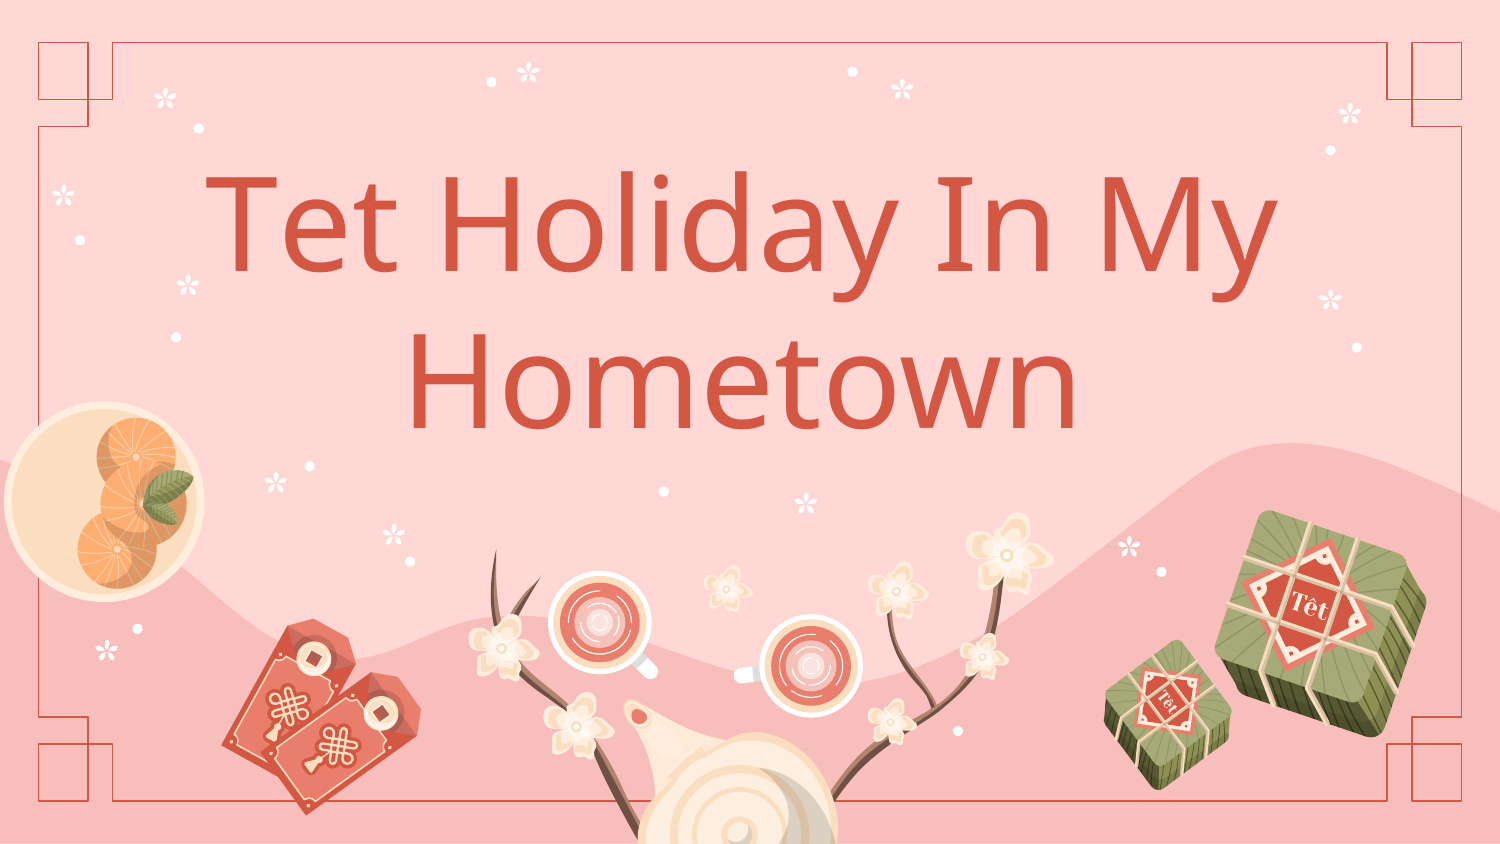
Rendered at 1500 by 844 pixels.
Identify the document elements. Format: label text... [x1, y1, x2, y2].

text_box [3, 401, 205, 603]
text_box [220, 618, 422, 816]
title Tet Holiday In My Hometown [159, 124, 1326, 477]
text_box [1102, 639, 1233, 791]
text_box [467, 511, 1056, 844]
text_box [1212, 510, 1428, 738]
